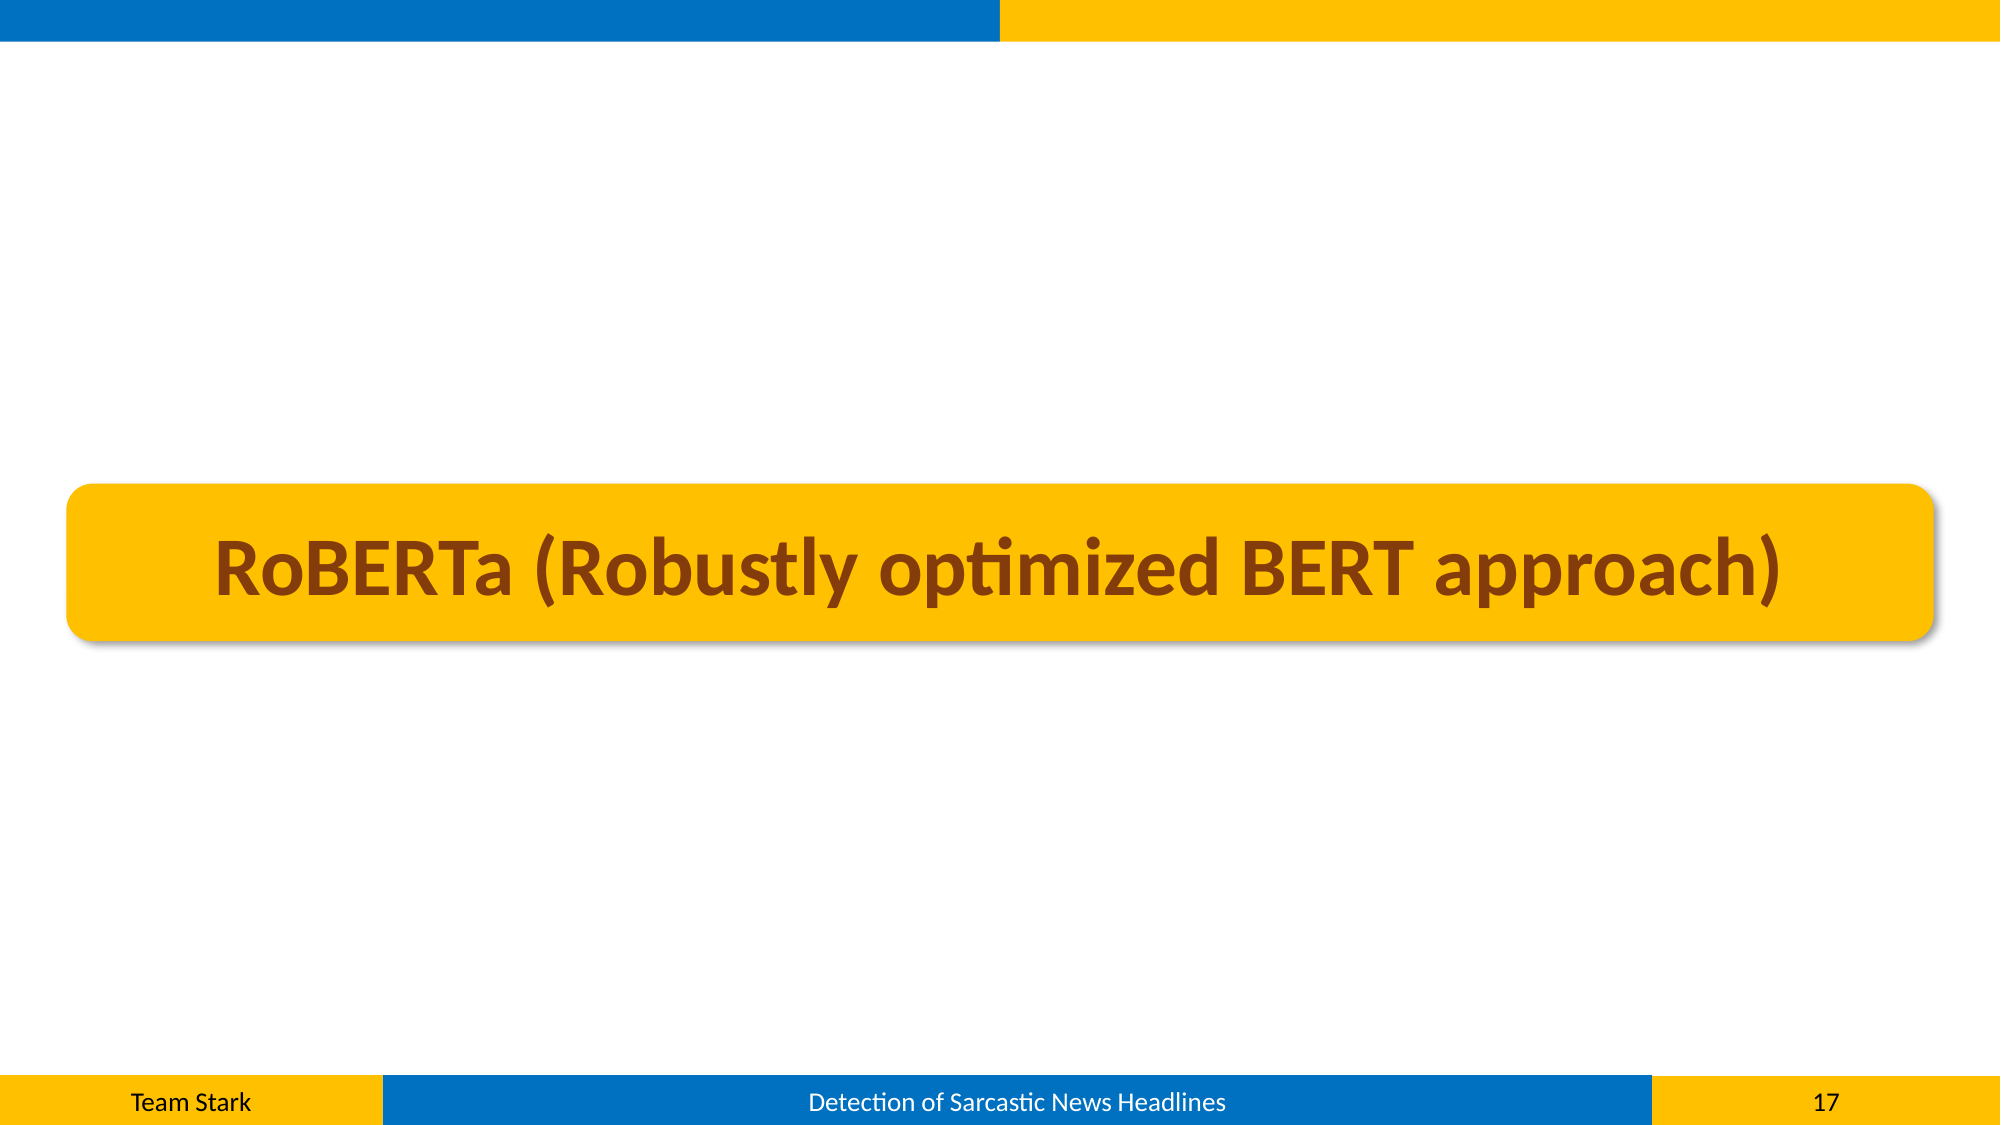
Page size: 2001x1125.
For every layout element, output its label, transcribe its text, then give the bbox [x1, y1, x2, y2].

text_box Team Stark [0, 1074, 384, 1125]
text_box [999, 0, 2000, 43]
text_box [0, 0, 999, 43]
text_box RoBERTa (Robustly optimized BERT approach) [65, 482, 1935, 643]
text_box 17 [1651, 1075, 2000, 1125]
text_box Detection of Sarcastic News Headlines [384, 1074, 1653, 1125]
